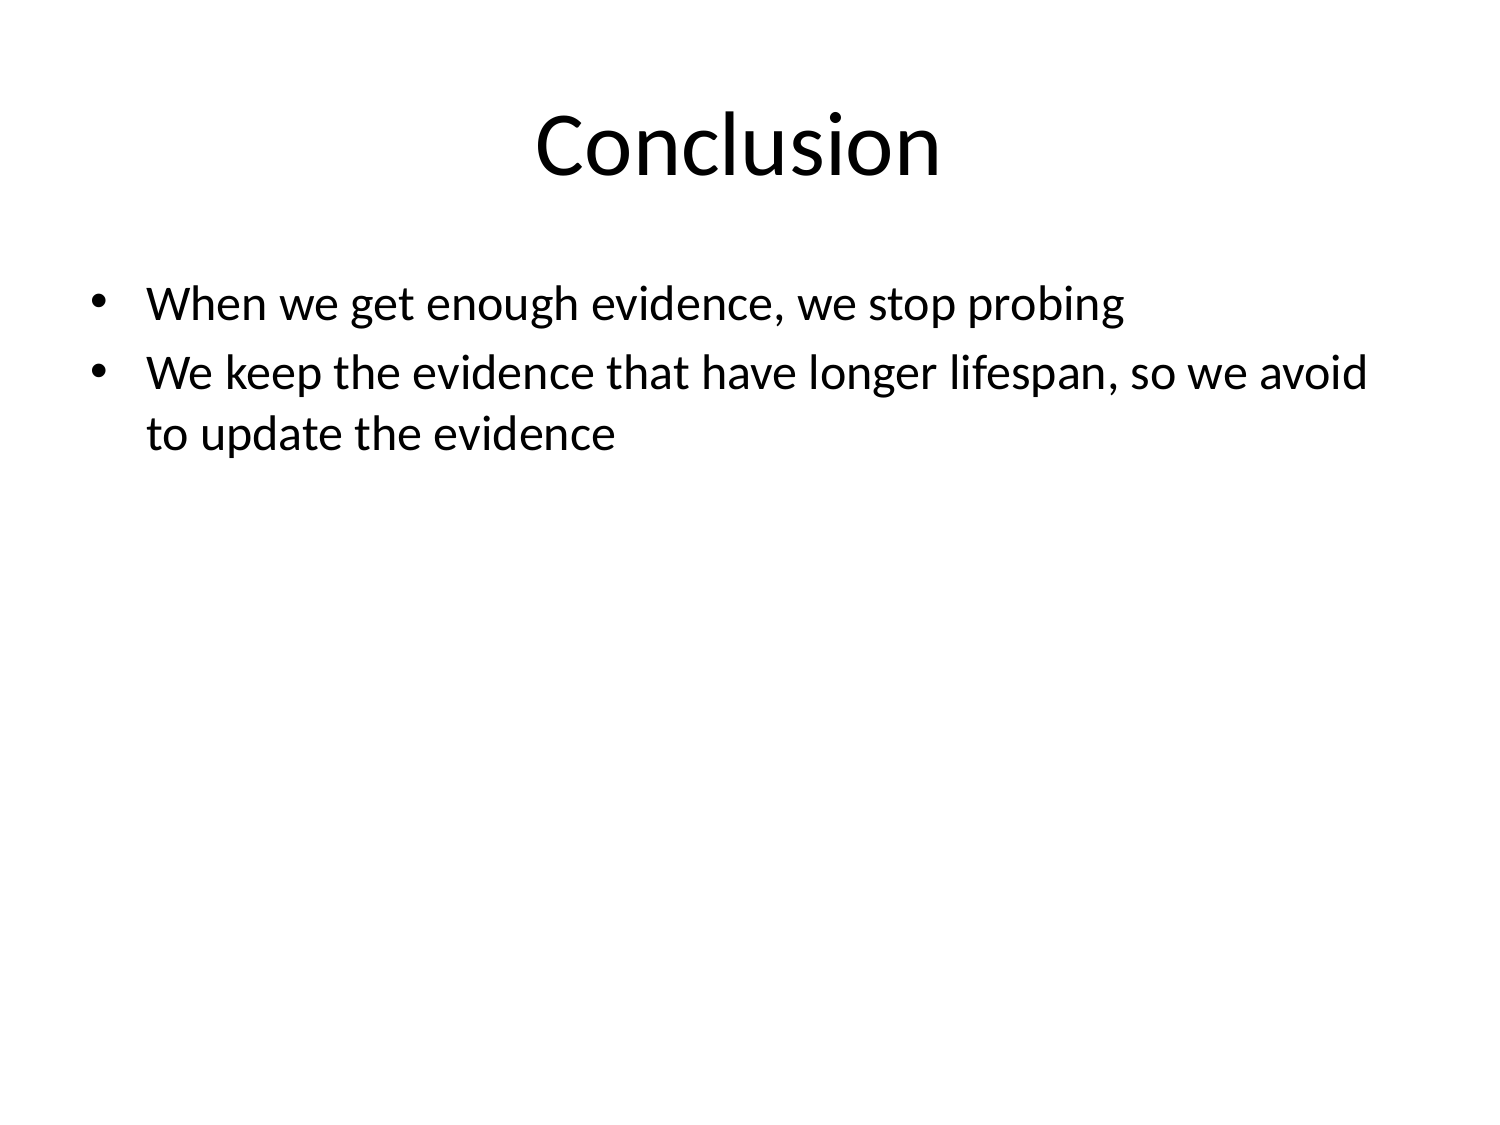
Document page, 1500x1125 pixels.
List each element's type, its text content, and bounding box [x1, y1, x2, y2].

list When we get enough evidence, we stop probing We keep the evidence that have longer lifespan, so we avoid to update the evidence [75, 262, 1425, 1005]
title Conclusion [75, 45, 1425, 233]
